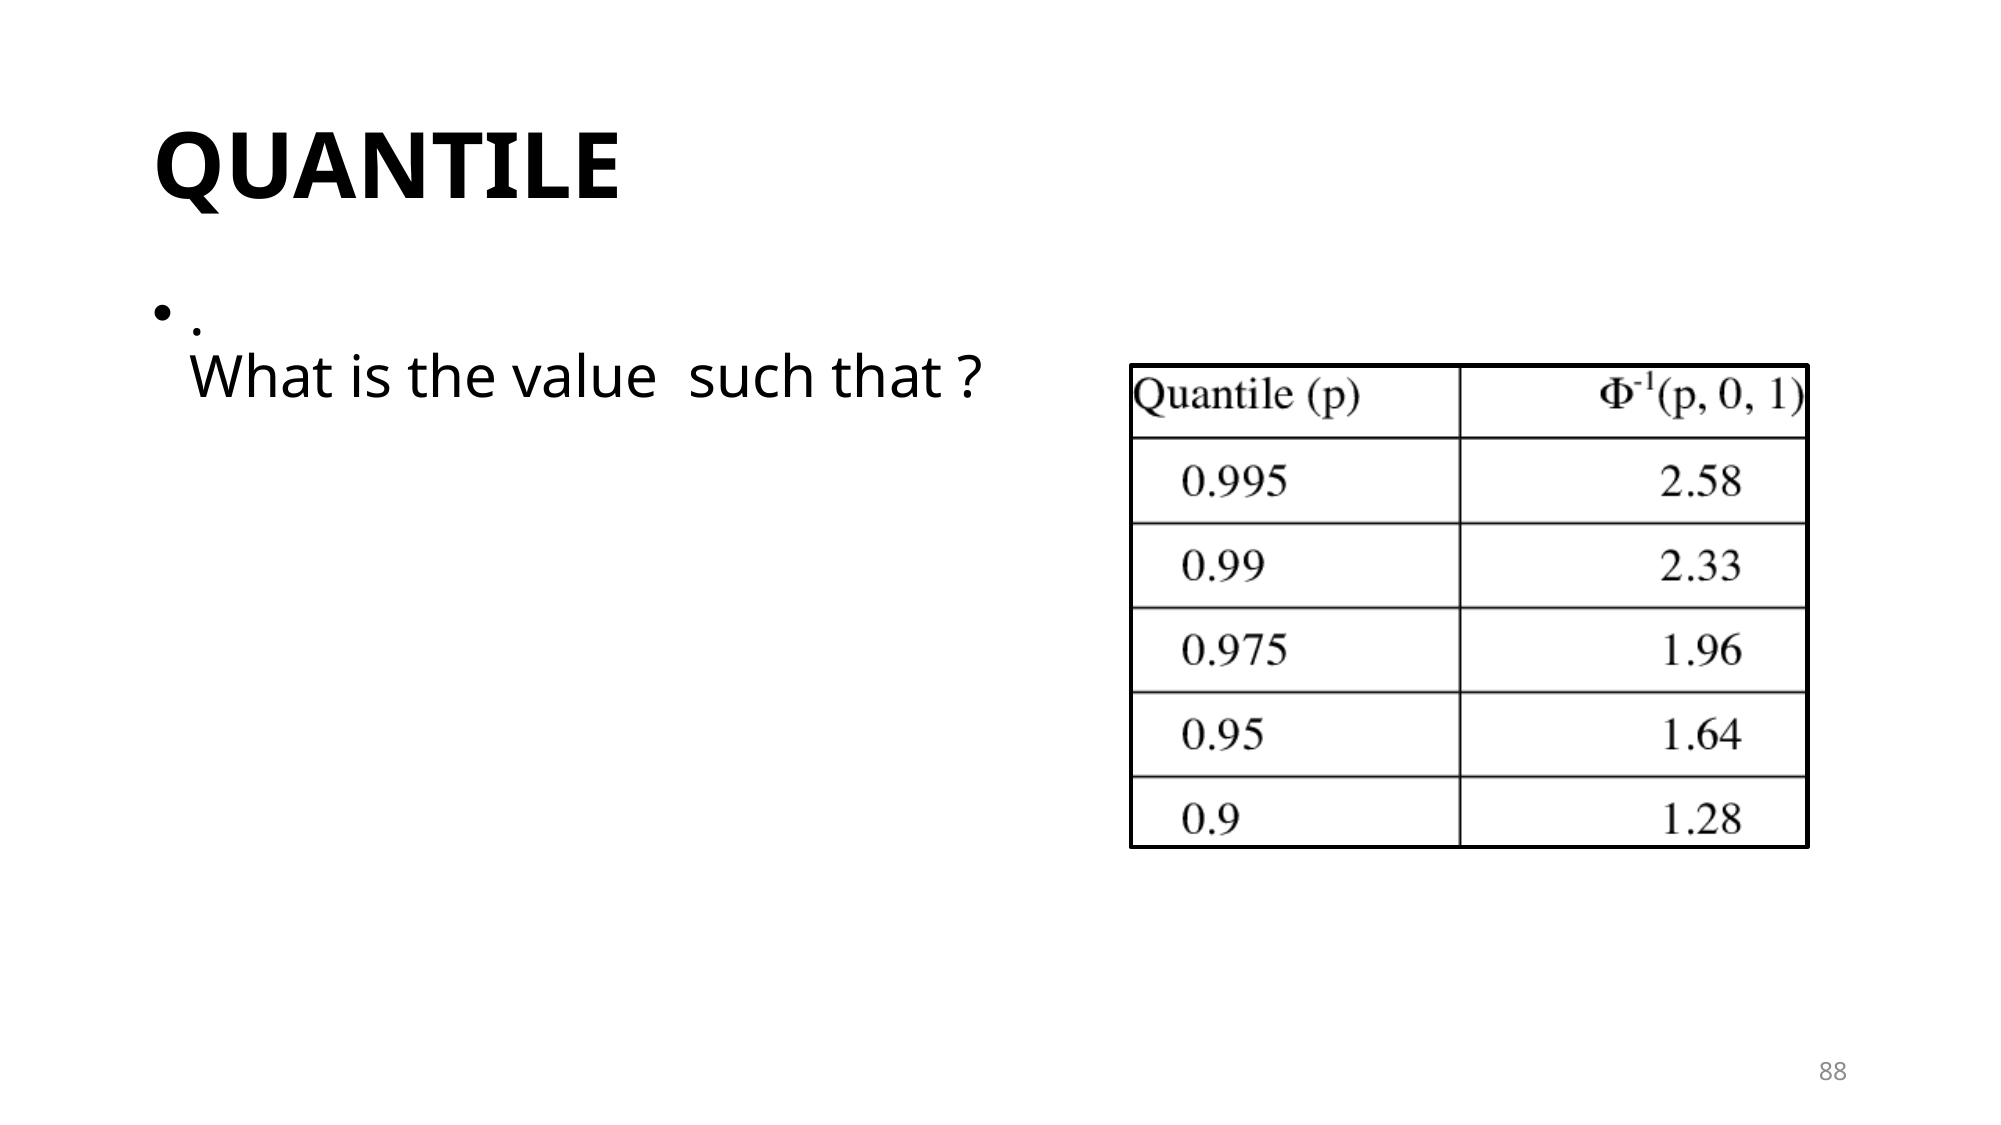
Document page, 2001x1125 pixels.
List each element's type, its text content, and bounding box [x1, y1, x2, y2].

title QUANTILE [137, 59, 1863, 278]
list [1133, 367, 1806, 845]
slide_number 88 [1412, 1042, 1863, 1103]
